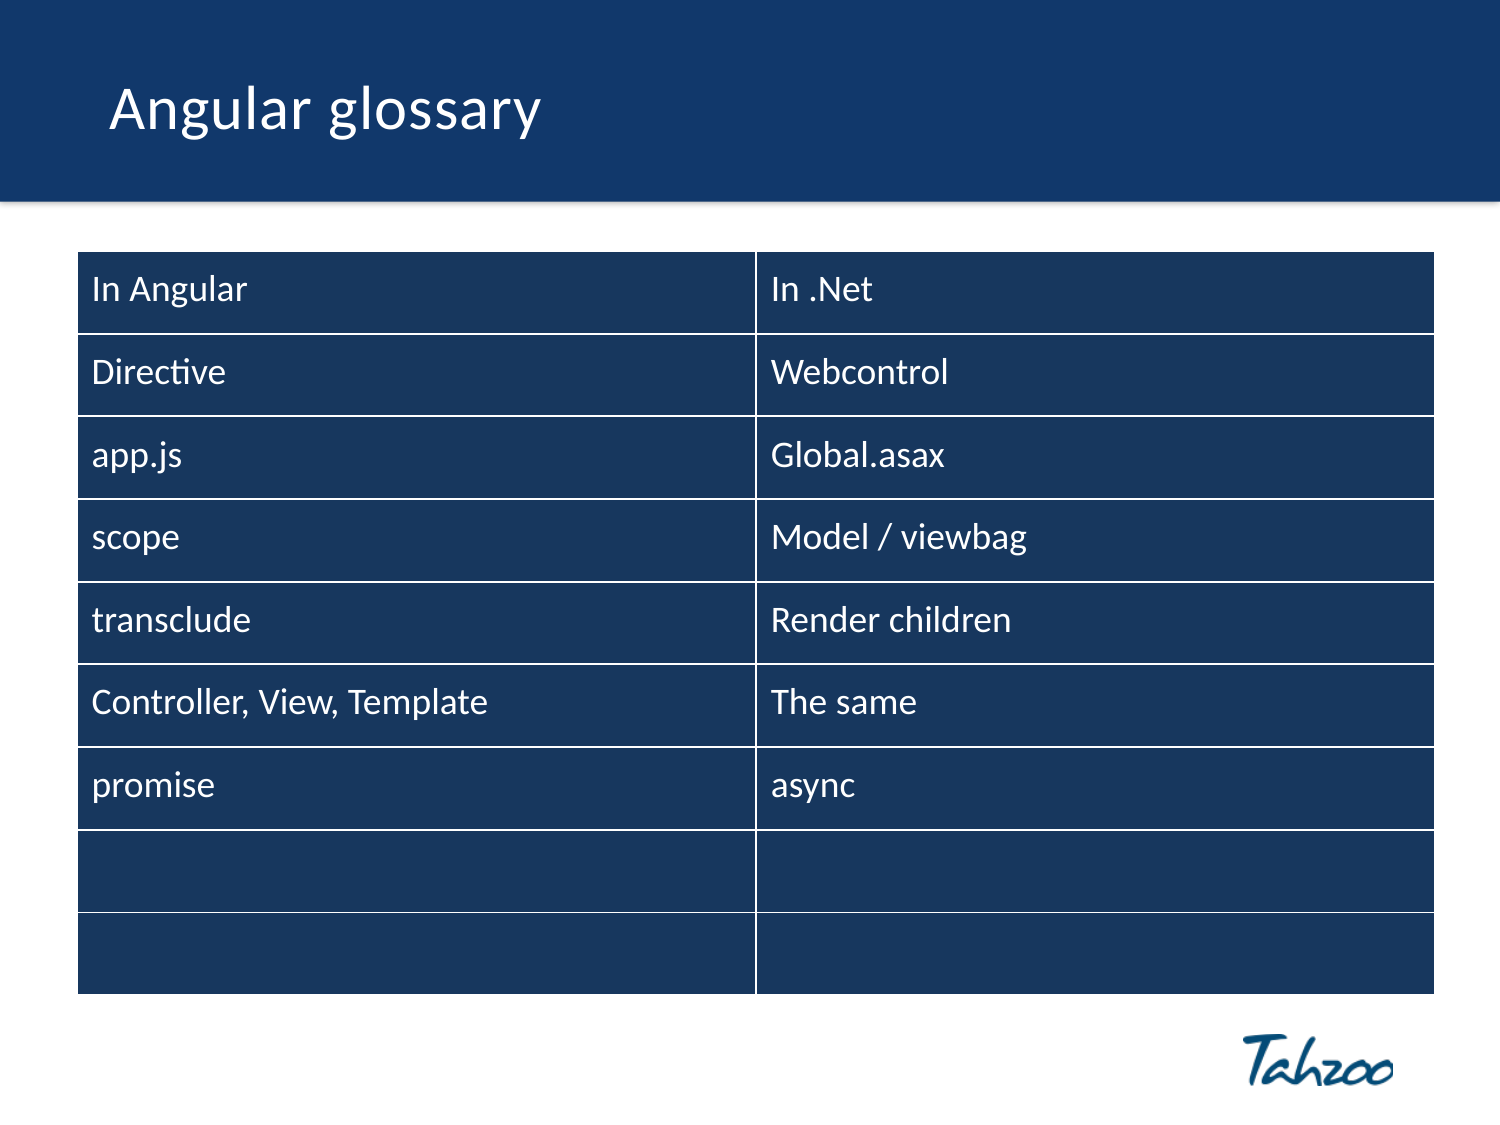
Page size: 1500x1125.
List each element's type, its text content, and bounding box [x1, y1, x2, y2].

table_cell app.js [78, 417, 755, 498]
table_cell async [757, 748, 1434, 829]
table_header In .Net [757, 252, 1434, 333]
table_cell Render children [757, 583, 1434, 663]
table_cell [78, 913, 755, 994]
table_cell Controller, View, Template [78, 665, 755, 746]
table_cell Model / viewbag [757, 500, 1434, 581]
table_cell Webcontrol [757, 335, 1434, 415]
title Angular glossary [109, 39, 1393, 170]
table_cell Global.asax [757, 417, 1434, 498]
table_cell promise [78, 748, 755, 829]
table_cell [757, 913, 1434, 994]
table_cell The same [757, 665, 1434, 746]
table_cell Directive [78, 335, 755, 415]
table_cell [78, 831, 755, 912]
table_cell transclude [78, 583, 755, 663]
table_cell scope [78, 500, 755, 581]
table_header In Angular [78, 252, 755, 333]
table_cell [757, 831, 1434, 912]
